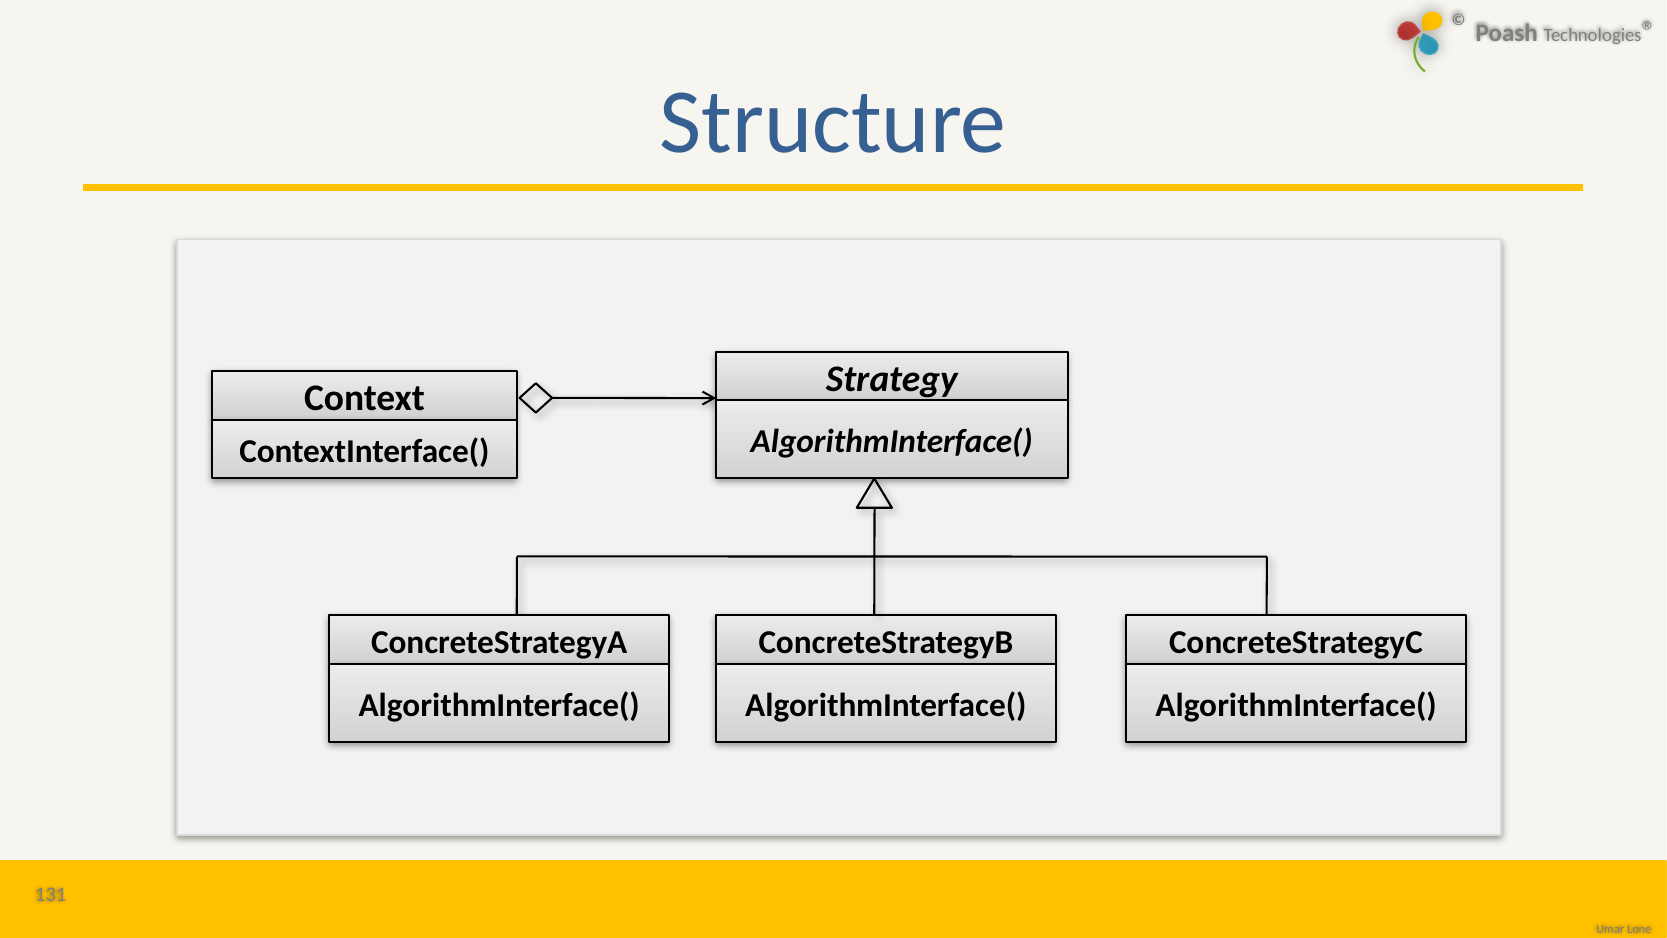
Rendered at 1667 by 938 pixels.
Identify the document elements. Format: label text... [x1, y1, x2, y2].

text_box [176, 239, 1502, 836]
text_box [854, 488, 894, 510]
title Structure [83, 37, 1584, 194]
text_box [715, 351, 1068, 479]
text_box Context [211, 370, 518, 418]
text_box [329, 614, 670, 743]
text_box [1126, 614, 1467, 743]
text_box [518, 382, 552, 414]
slide_number 131 [4, 868, 98, 919]
text_box ContextInterface() [211, 419, 518, 479]
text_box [715, 614, 1057, 743]
